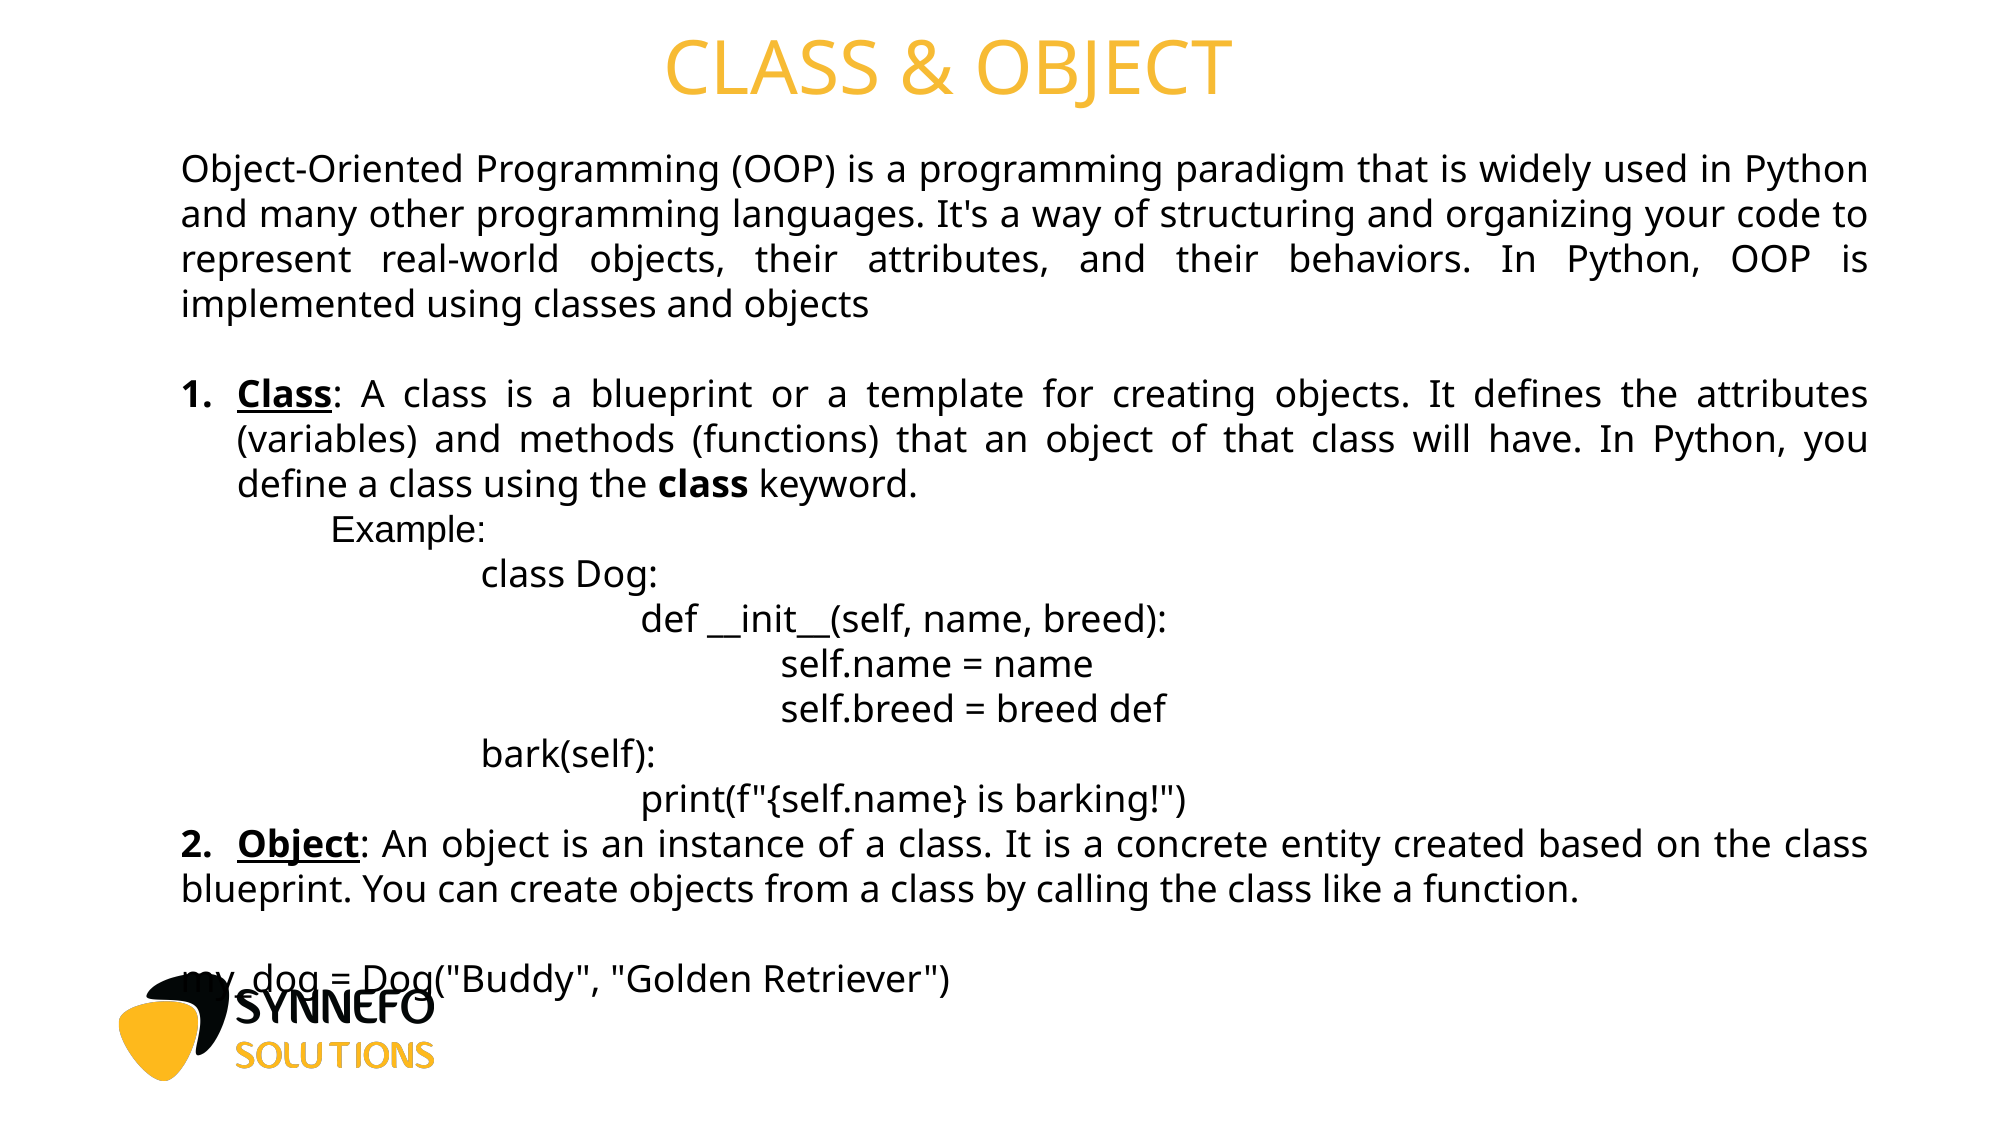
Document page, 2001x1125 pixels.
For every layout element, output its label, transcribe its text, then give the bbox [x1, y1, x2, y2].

picture [114, 966, 473, 1083]
text_box Object-Oriented Programming (OOP) is a programming paradigm that is widely used in Python and many other programming languages. It's a way of structuring and organizing your code to represent real-world objects, their attributes, and their behaviors. In Python, OOP is implemented using classes and objects Class: A class is a blueprint or a template for creating objects. It defines the attributes (variables) and methods (functions) that an object of that class will have. In Python, you define a class using the class keyword. Example: class Dog: def __init__(self, name, breed): self.name = name self.breed = breed def bark(self): print(f"{self.name} is barking!") 2. Object: An object is an instance of a class. It is a concrete entity created based on the class blueprint. You can create objects from a class by calling the class like a function. my_dog = Dog("Buddy", "Golden Retriever") [165, 137, 1886, 971]
text_box CLASS & OBJECT [101, 9, 1796, 124]
